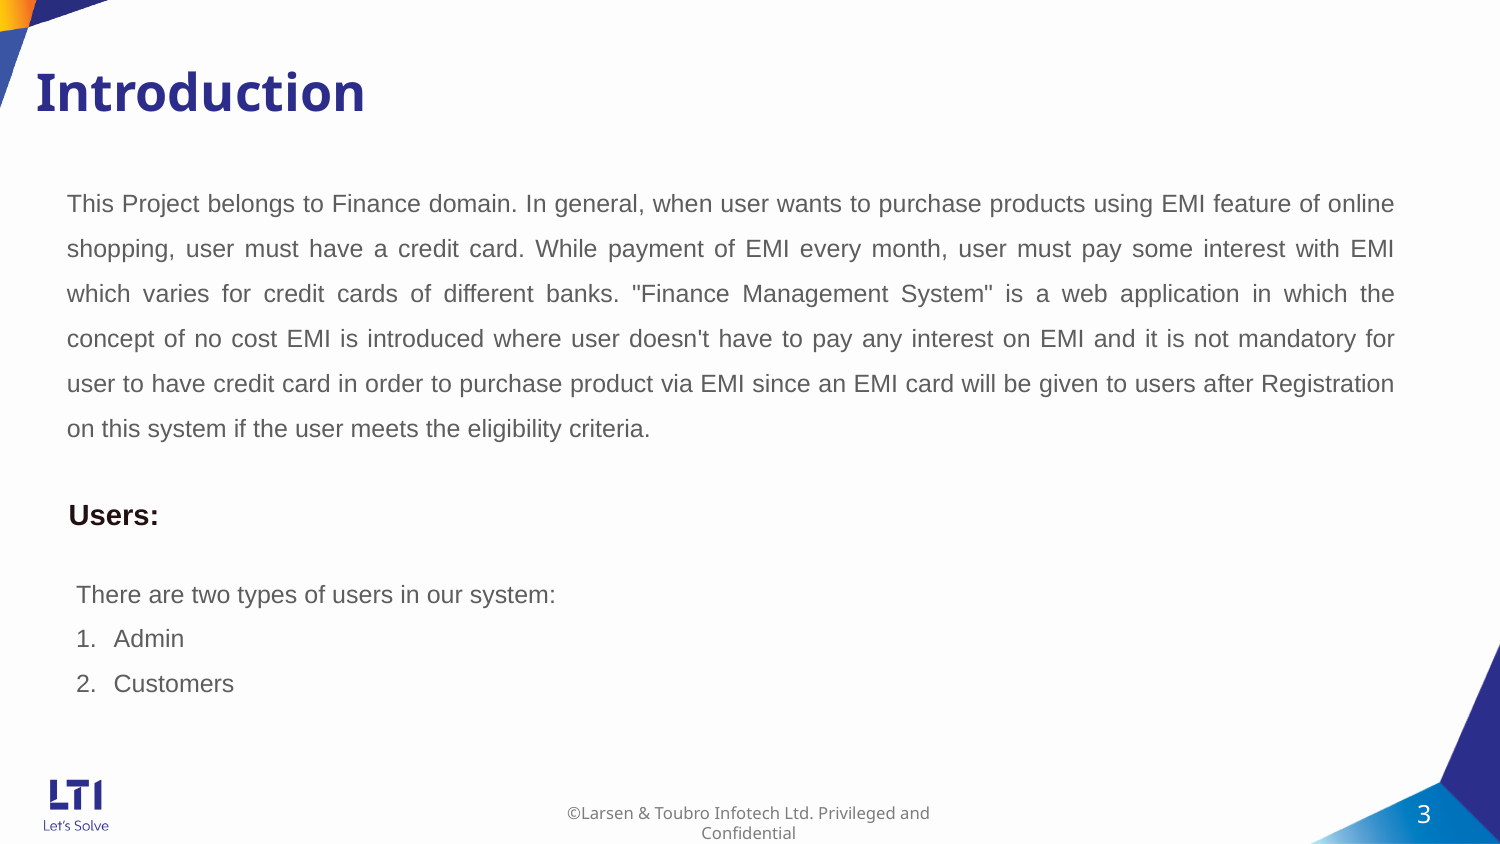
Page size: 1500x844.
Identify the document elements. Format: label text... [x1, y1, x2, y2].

text_box There are two types of users in our system: Admin Customers [61, 555, 573, 706]
picture [1288, 640, 1500, 844]
picture [0, 0, 109, 110]
picture [33, 771, 119, 839]
text_box This Project belongs to Finance domain. In general, when user wants to purchase products using EMI feature of online shopping, user must have a credit card. While payment of EMI every month, user must pay some interest with EMI which varies for credit cards of different banks. "Finance Management System" is a web application in which the concept of no cost EMI is introduced where user doesn't have to pay any interest on EMI and it is not mandatory for user to have credit card in order to purchase product via EMI since an EMI card will be given to users after Registration on this system if the user meets the eligibility criteria. [52, 165, 1413, 450]
text_box Users: [53, 488, 175, 539]
title Introduction [35, 58, 1354, 123]
